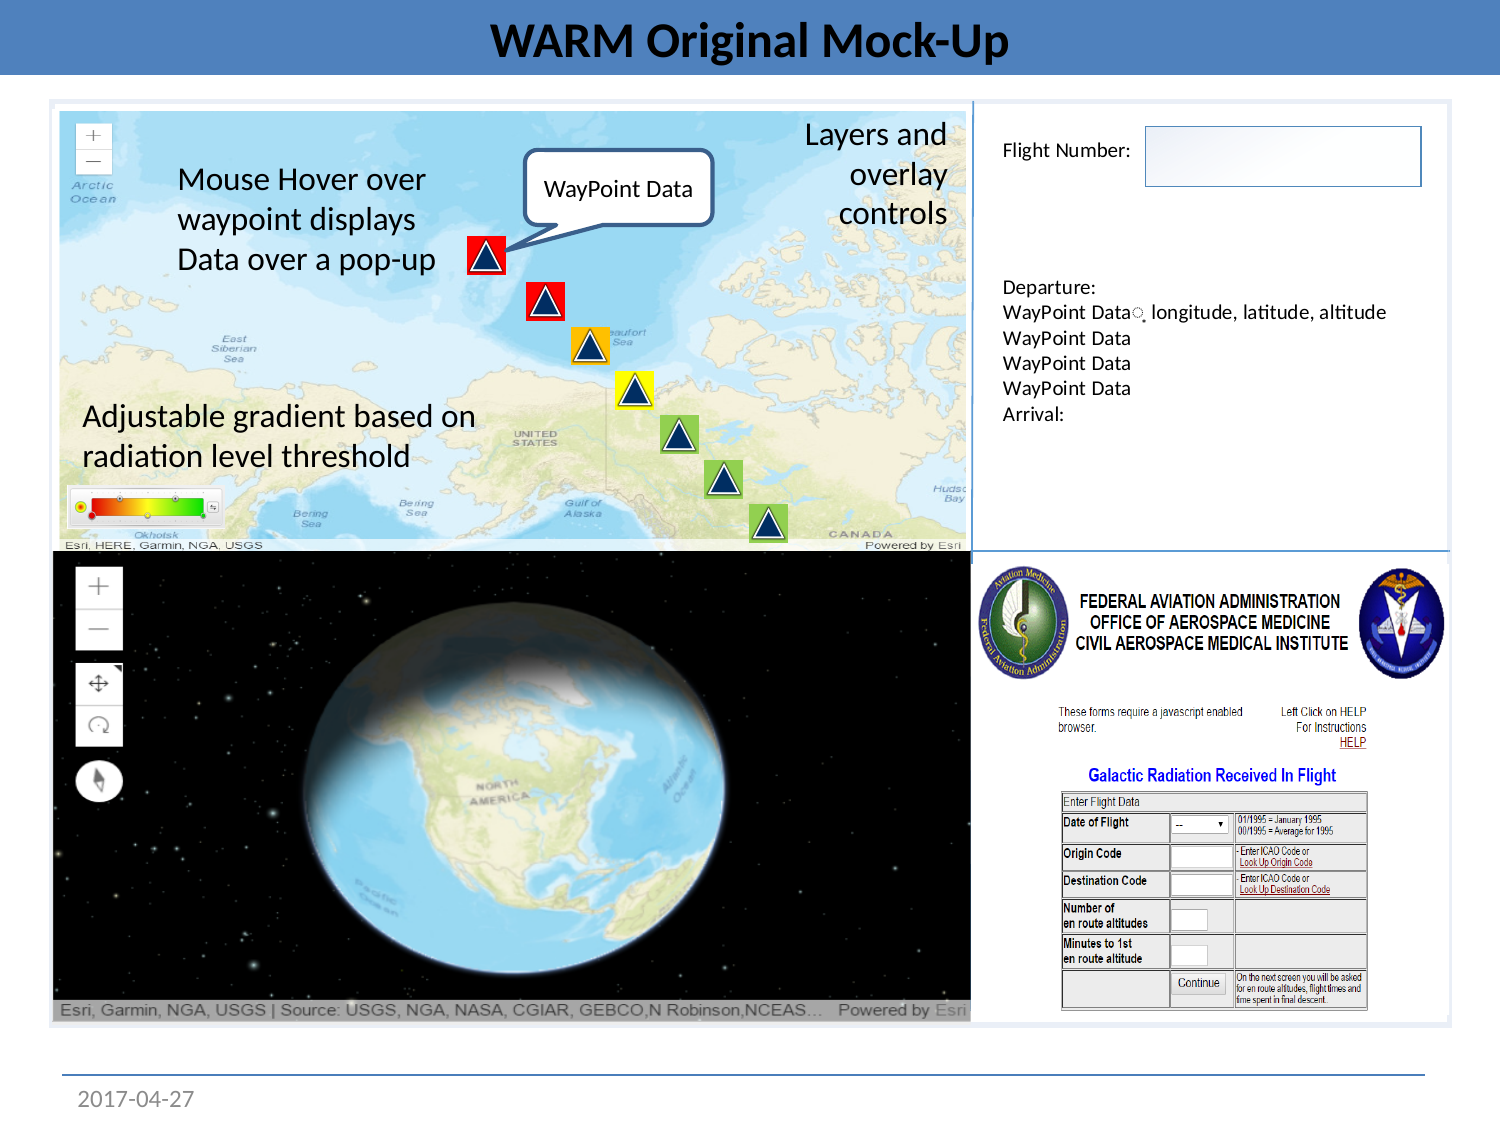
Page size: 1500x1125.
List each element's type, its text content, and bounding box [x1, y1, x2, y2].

title WARM Original Mock-Up [0, 0, 1500, 75]
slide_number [62, 1082, 413, 1120]
picture [47, 96, 1453, 1029]
